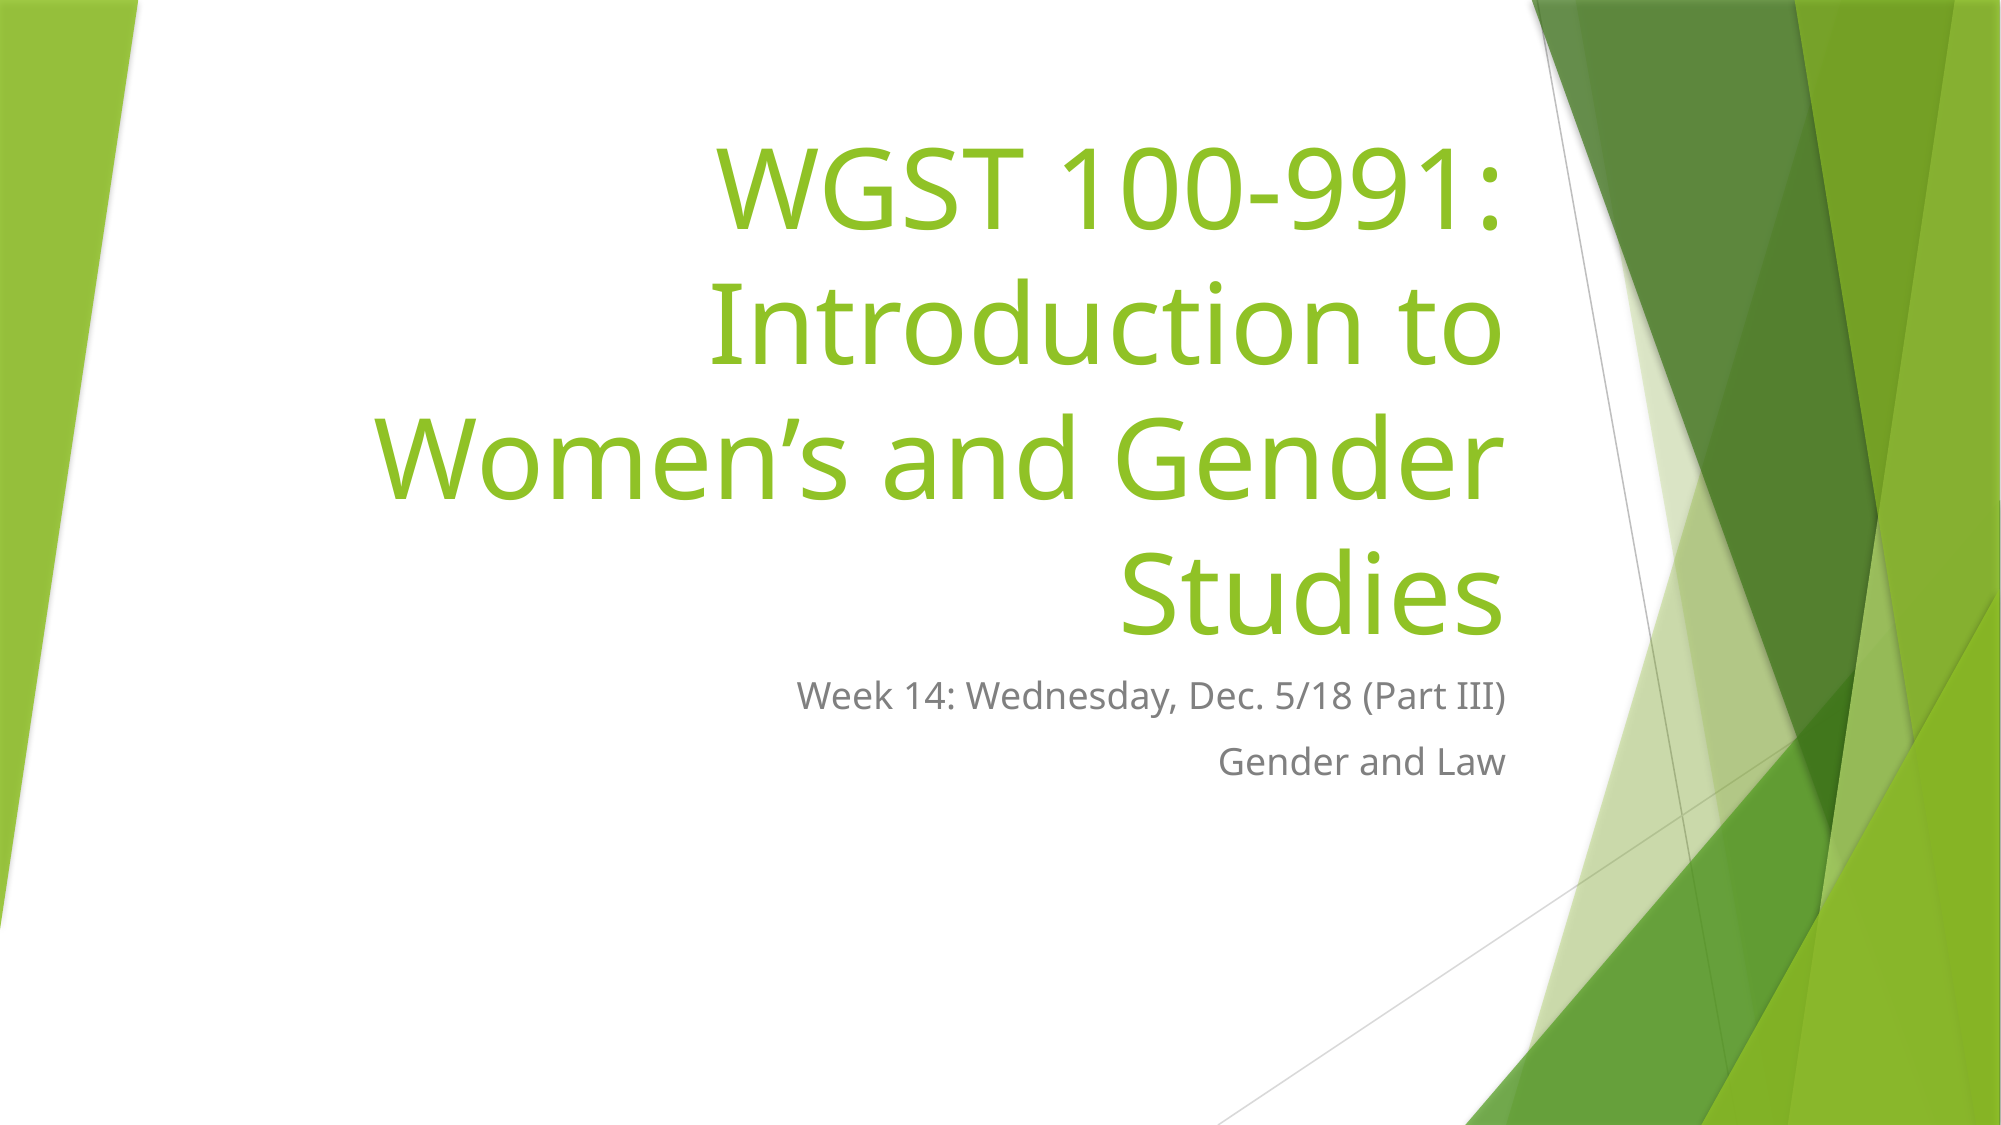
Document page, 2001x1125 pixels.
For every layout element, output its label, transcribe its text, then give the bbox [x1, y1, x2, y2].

title WGST 100-991: Introduction to Women’s and Gender Studies [247, 394, 1522, 664]
subtitle Week 14: Wednesday, Dec. 5/18 (Part III) Gender and Law [247, 664, 1522, 845]
